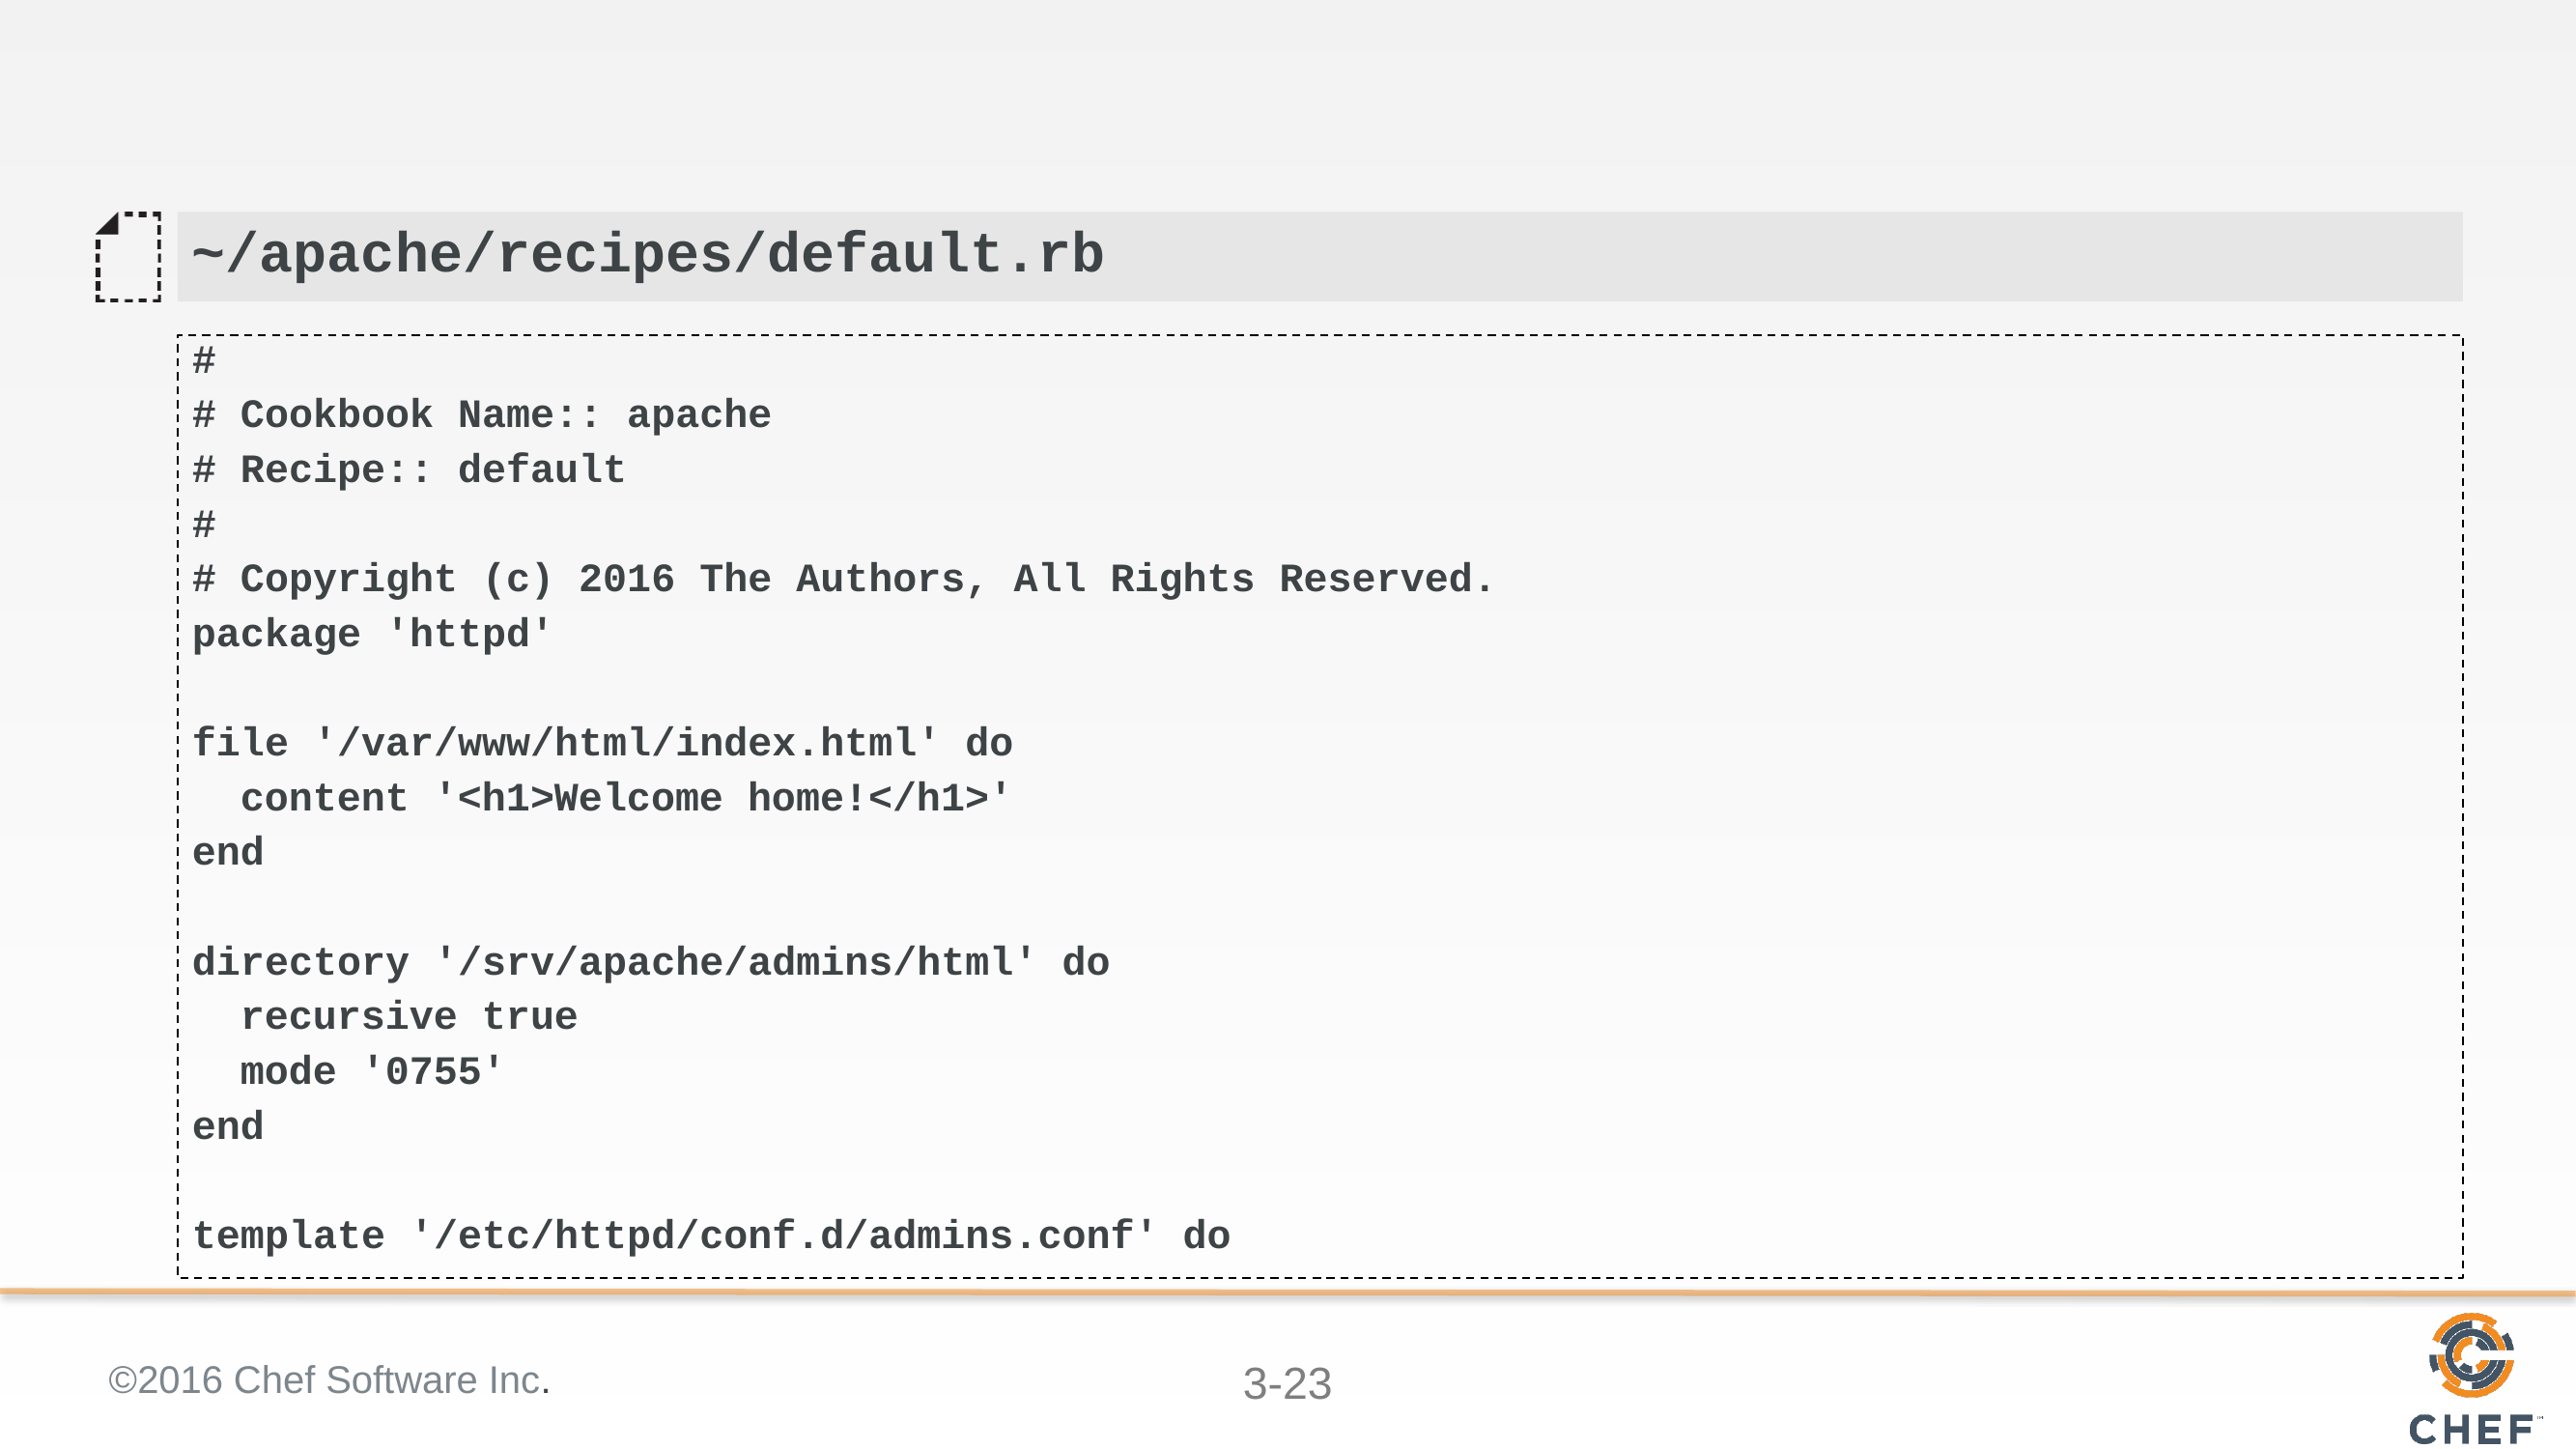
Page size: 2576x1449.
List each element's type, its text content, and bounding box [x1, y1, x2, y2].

list # # Cookbook Name:: apache # Recipe:: default # # Copyright (c) 2016 The Authors, All Rights Reserved. package 'httpd' file '/var/www/html/index.html' do content '<h1>Welcome home!</h1>' end directory '/srv/apache/admins/html' do recursive true mode '0755' end template '/etc/httpd/conf.d/admins.conf' do [177, 334, 2464, 1279]
picture [2399, 1297, 2551, 1449]
list ~/apache/recipes/default.rb [177, 212, 2463, 302]
